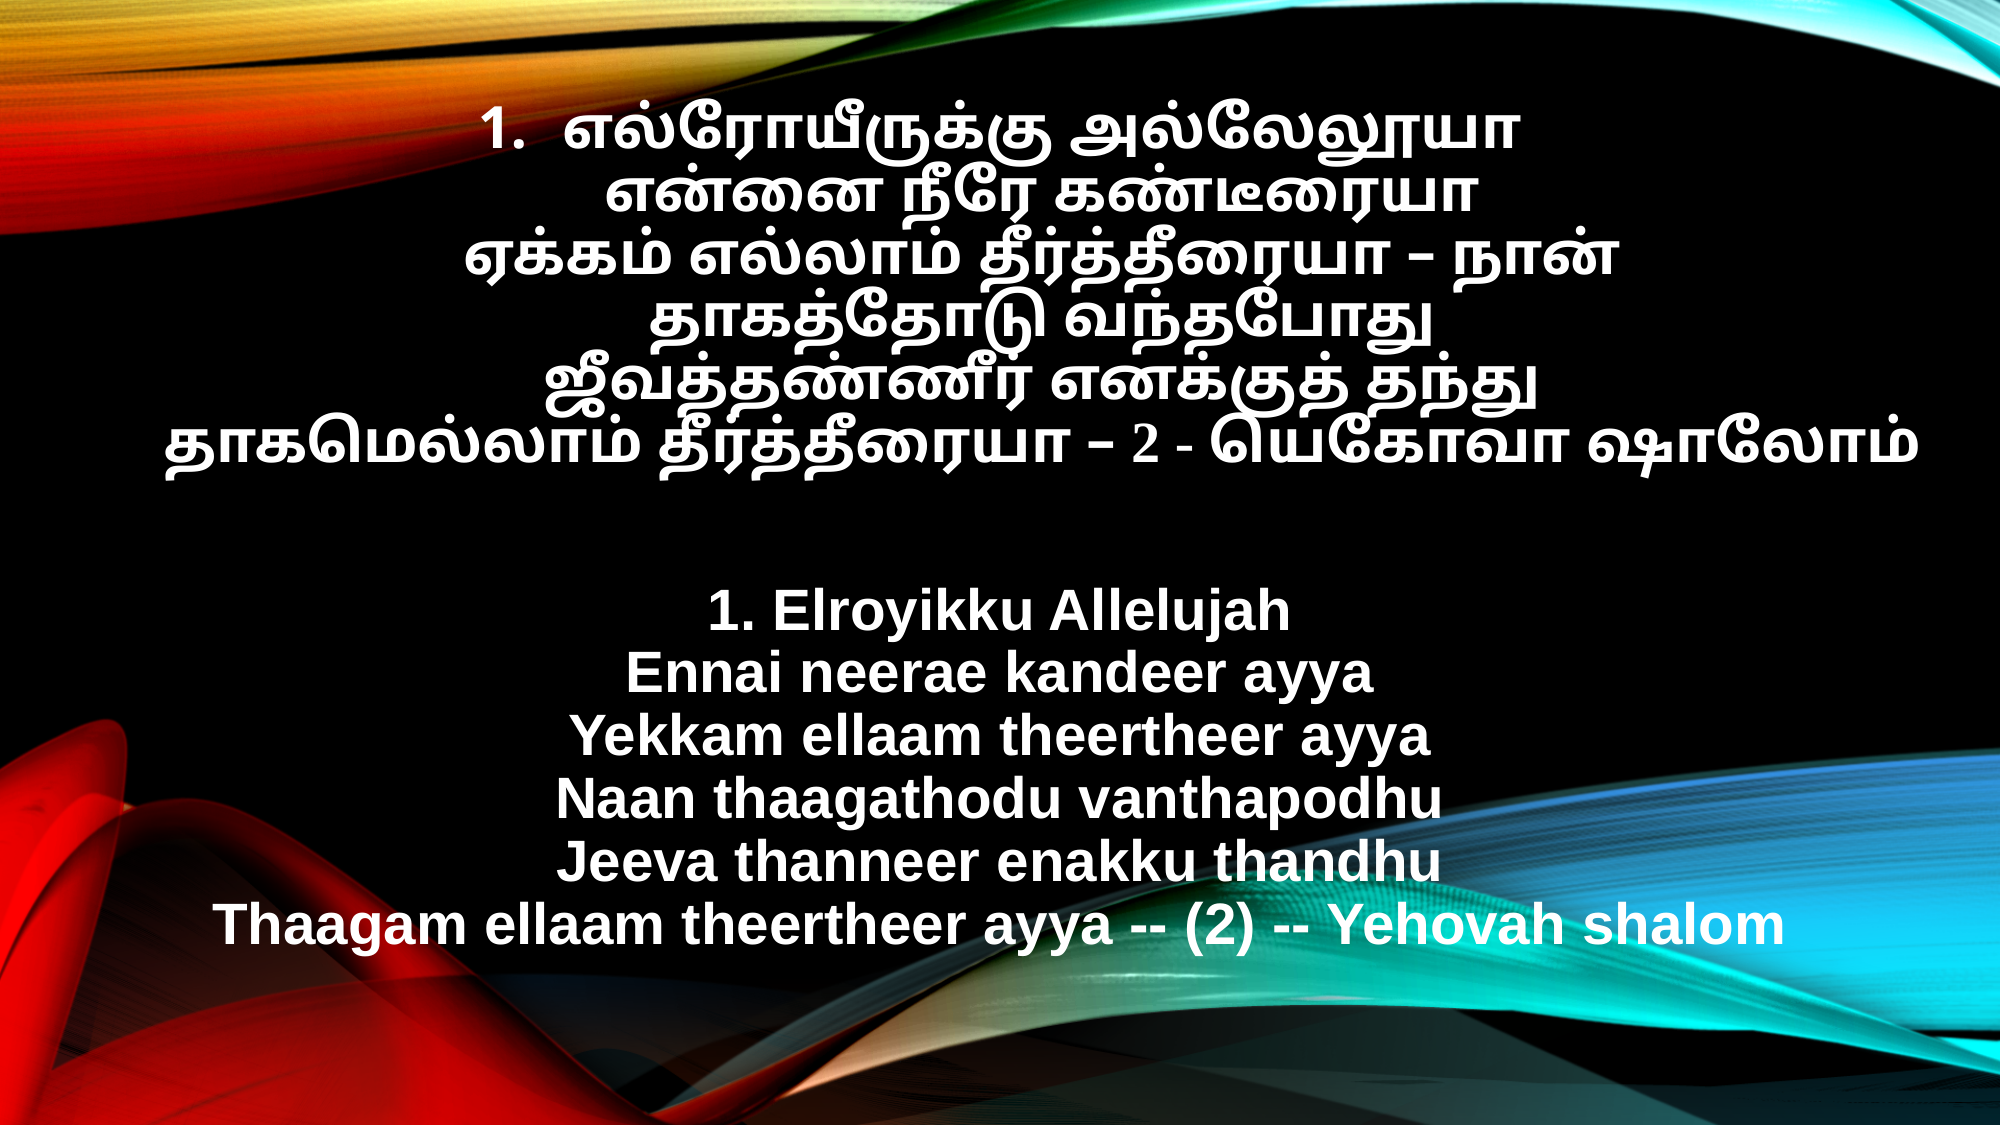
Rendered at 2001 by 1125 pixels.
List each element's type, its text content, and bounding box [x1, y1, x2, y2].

subtitle எல்ரோயீருக்கு அல்லேலூயா என்னை நீரே கண்டீரையா ஏக்கம் எல்லாம் தீர்த்தீரையா – நான் தாகத்தோடு வந்தபோது ஜீவத்தண்ணீர் எனக்குத் தந்து தாகமெல்லாம் தீர்த்தீரையா – 2 - யெகோவா ஷாலோம் 1. Elroyikku Allelujah Ennai neerae kandeer ayya Yekkam ellaam theertheer ayya Naan thaagathodu vanthapodhu Jeeva thanneer enakku thandhu Thaagam ellaam theertheer ayya -- (2) -- Yehovah shalom [0, 0, 2000, 1125]
